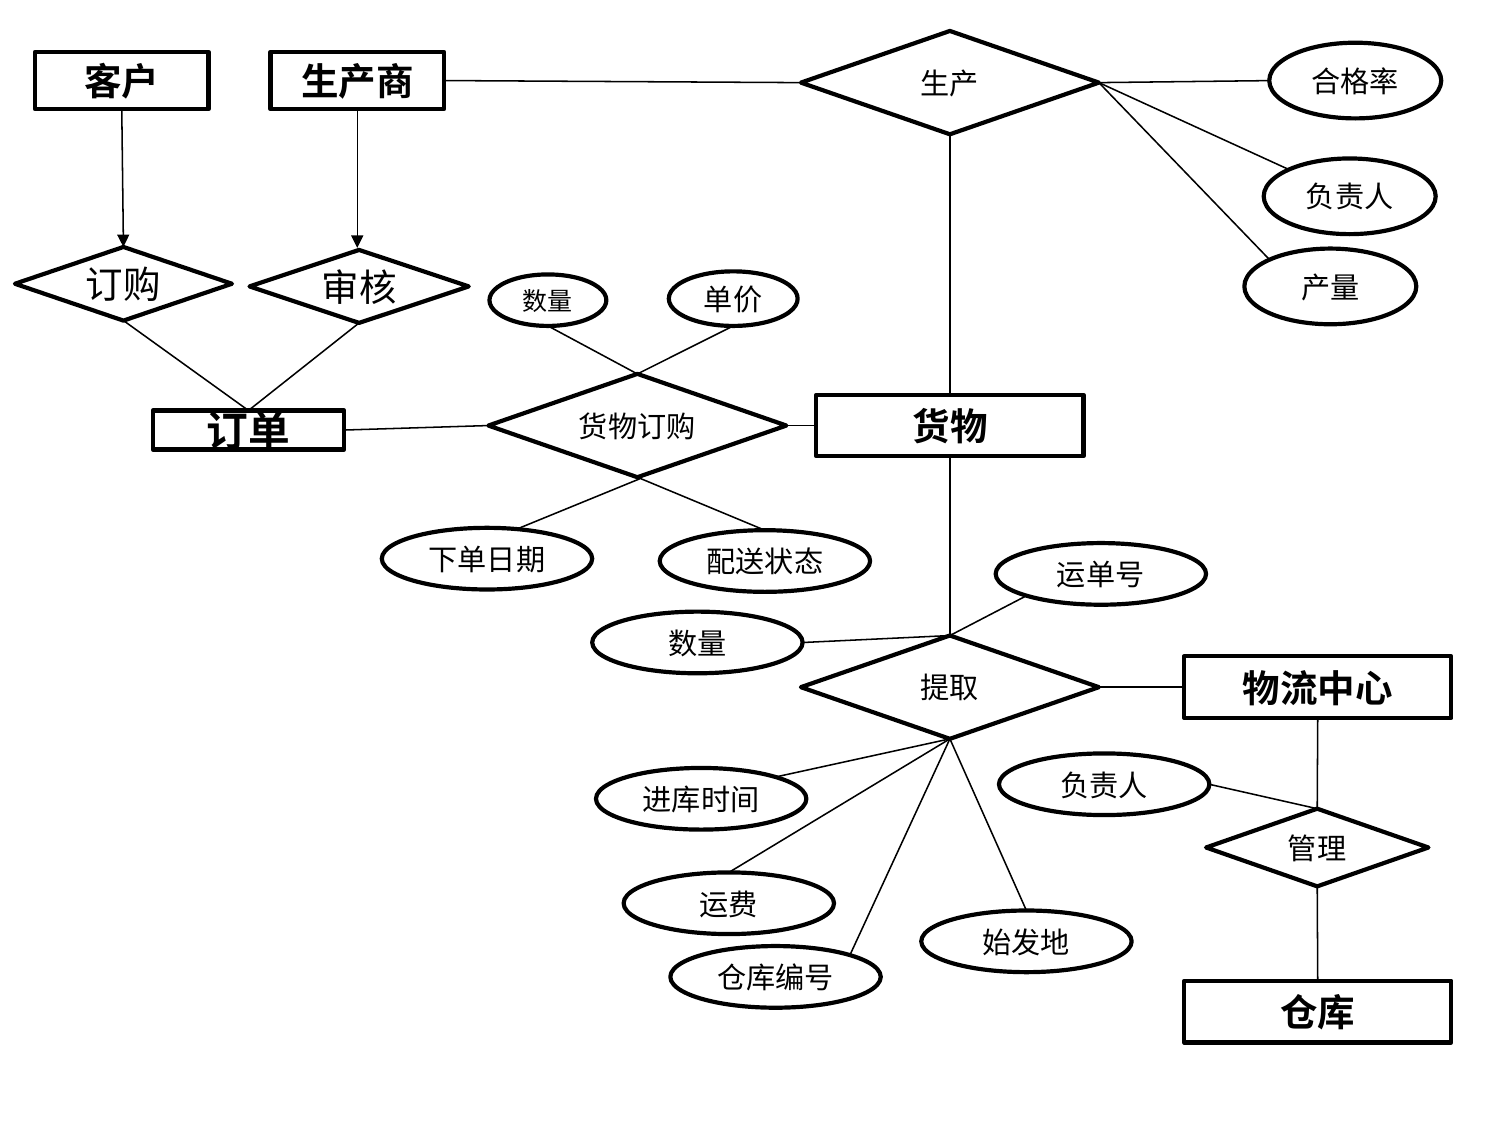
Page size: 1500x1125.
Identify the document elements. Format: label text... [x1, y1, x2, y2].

text_box 负责人 [1275, 156, 1438, 237]
text_box 运费 [621, 870, 837, 937]
text_box 订购 [12, 246, 235, 322]
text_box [637, 476, 766, 531]
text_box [1098, 82, 1270, 260]
text_box 货物 [814, 393, 1086, 458]
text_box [949, 595, 1027, 636]
text_box 合格率 [1267, 40, 1444, 121]
text_box 数量 [590, 609, 802, 676]
text_box 管理 [1203, 808, 1431, 888]
text_box 进库时间 [593, 765, 723, 832]
text_box 提取 [798, 644, 1101, 737]
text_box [1273, 82, 1290, 170]
text_box 物流中心 [1182, 654, 1453, 720]
text_box 单价 [666, 269, 800, 328]
text_box 负责人 [1030, 751, 1212, 818]
text_box 数量 [487, 272, 609, 328]
text_box 下单日期 [379, 525, 595, 592]
text_box 审核 [247, 248, 471, 325]
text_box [728, 738, 848, 873]
text_box 仓库 [1182, 979, 1453, 1045]
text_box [637, 325, 734, 375]
text_box 生产 [802, 28, 1097, 137]
text_box 货物订购 [487, 382, 789, 477]
text_box 订单 [151, 418, 346, 452]
text_box 仓库编号 [668, 943, 883, 1010]
text_box 生产商 [268, 50, 446, 111]
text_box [547, 325, 636, 375]
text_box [802, 635, 951, 643]
text_box 始发地 [948, 908, 1134, 975]
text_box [1209, 784, 1311, 809]
text_box 运单号 [993, 540, 1209, 607]
text_box 客户 [33, 50, 211, 111]
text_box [123, 320, 249, 411]
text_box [952, 738, 1027, 911]
text_box 配送状态 [657, 528, 873, 594]
text_box 产量 [1242, 246, 1419, 327]
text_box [849, 738, 951, 956]
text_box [514, 478, 634, 531]
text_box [344, 425, 489, 431]
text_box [248, 322, 360, 411]
